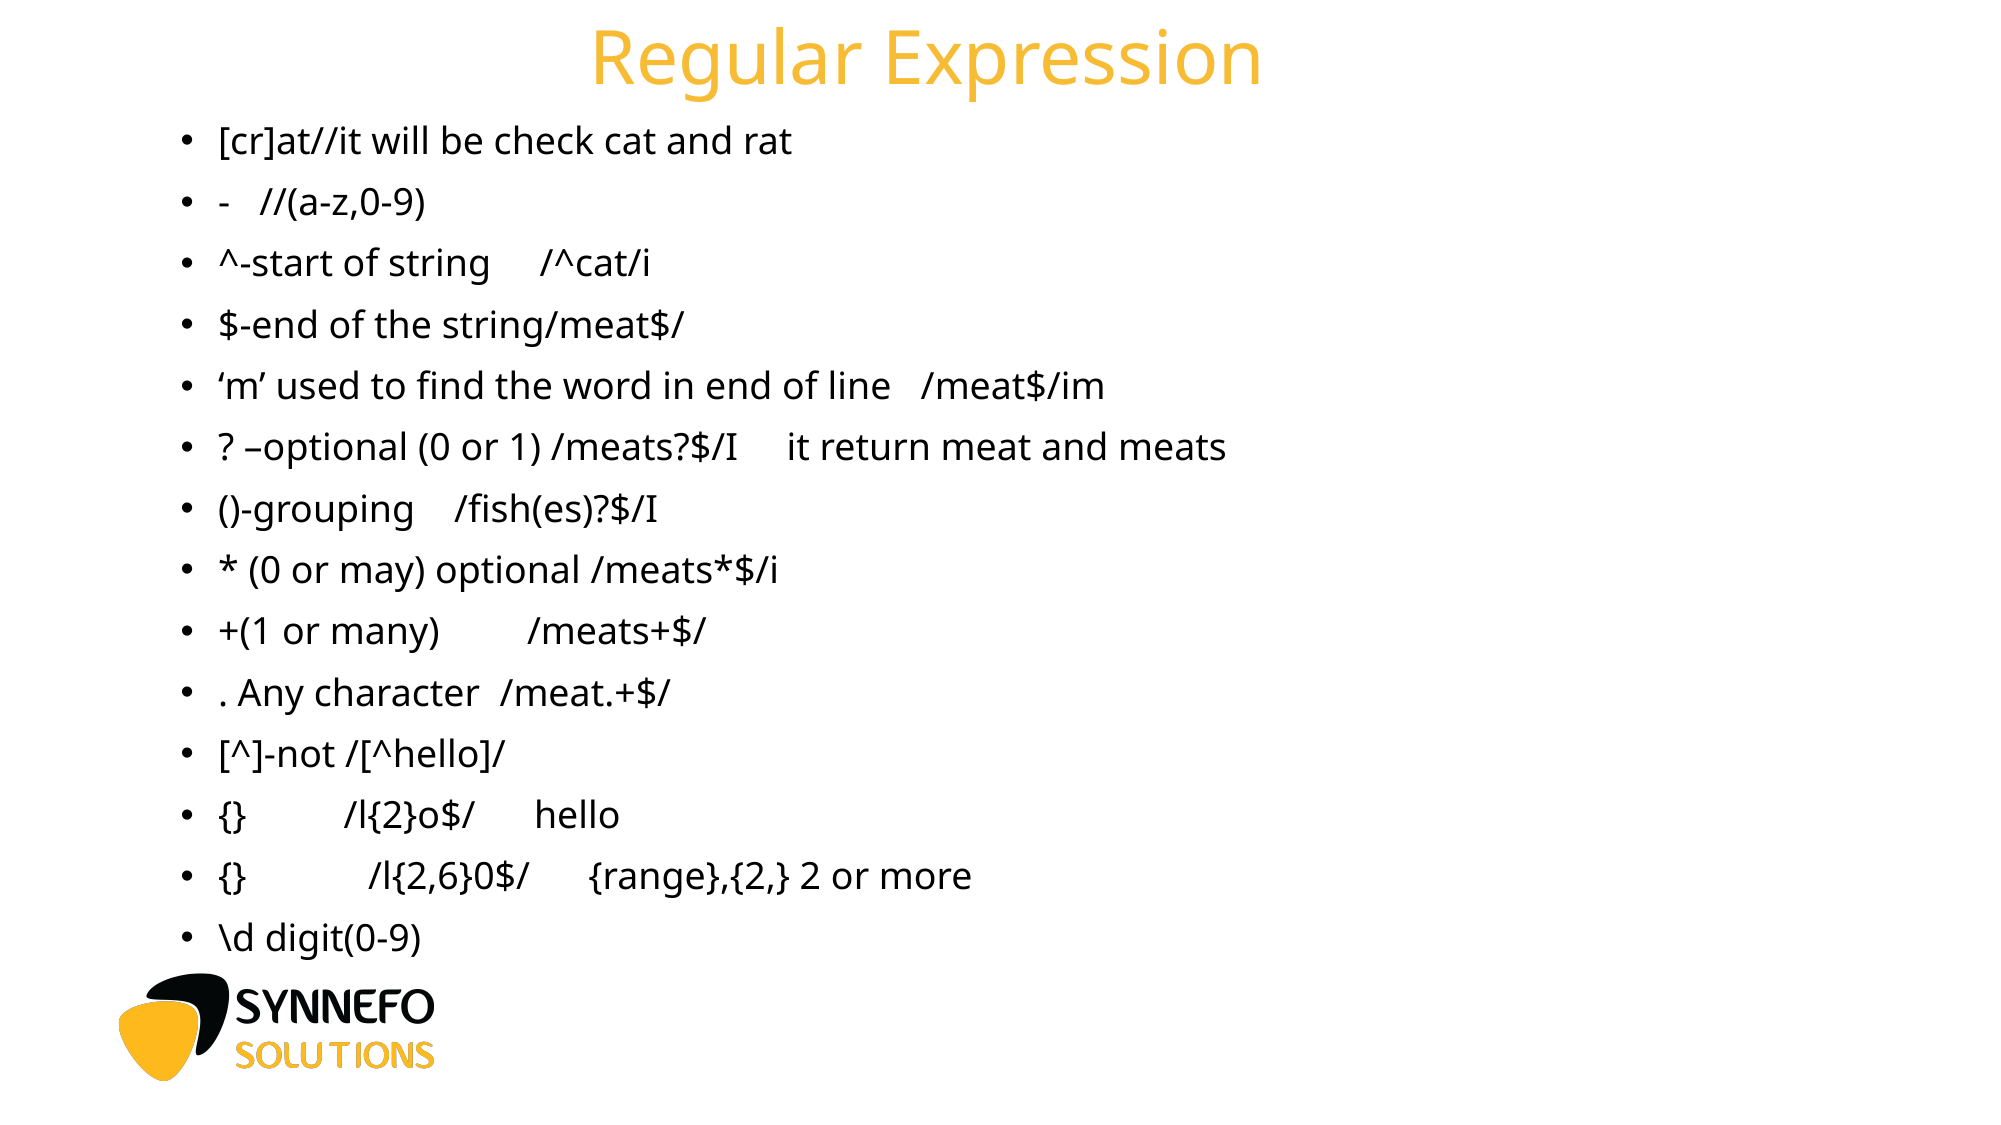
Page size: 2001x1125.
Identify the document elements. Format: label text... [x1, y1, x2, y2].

text_box Regular Expression [79, 0, 1775, 113]
picture [114, 966, 473, 1083]
text_box [cr]at//it will be check cat and rat - //(a-z,0-9) ^-start of string /^cat/i $-end of the string/meat$/ ‘m’ used to find the word in end of line /meat$/im ? –optional (0 or 1) /meats?$/I it return meat and meats ()-grouping /fish(es)?$/I * (0 or may) optional /meats*$/i +(1 or many) /meats+$/ . Any character /meat.+$/ [^]-not /[^hello]/ {} /l{2}o$/ hello {} /l{2,6}0$/ {range},{2,} 2 or more \d digit(0-9) [165, 114, 1732, 948]
